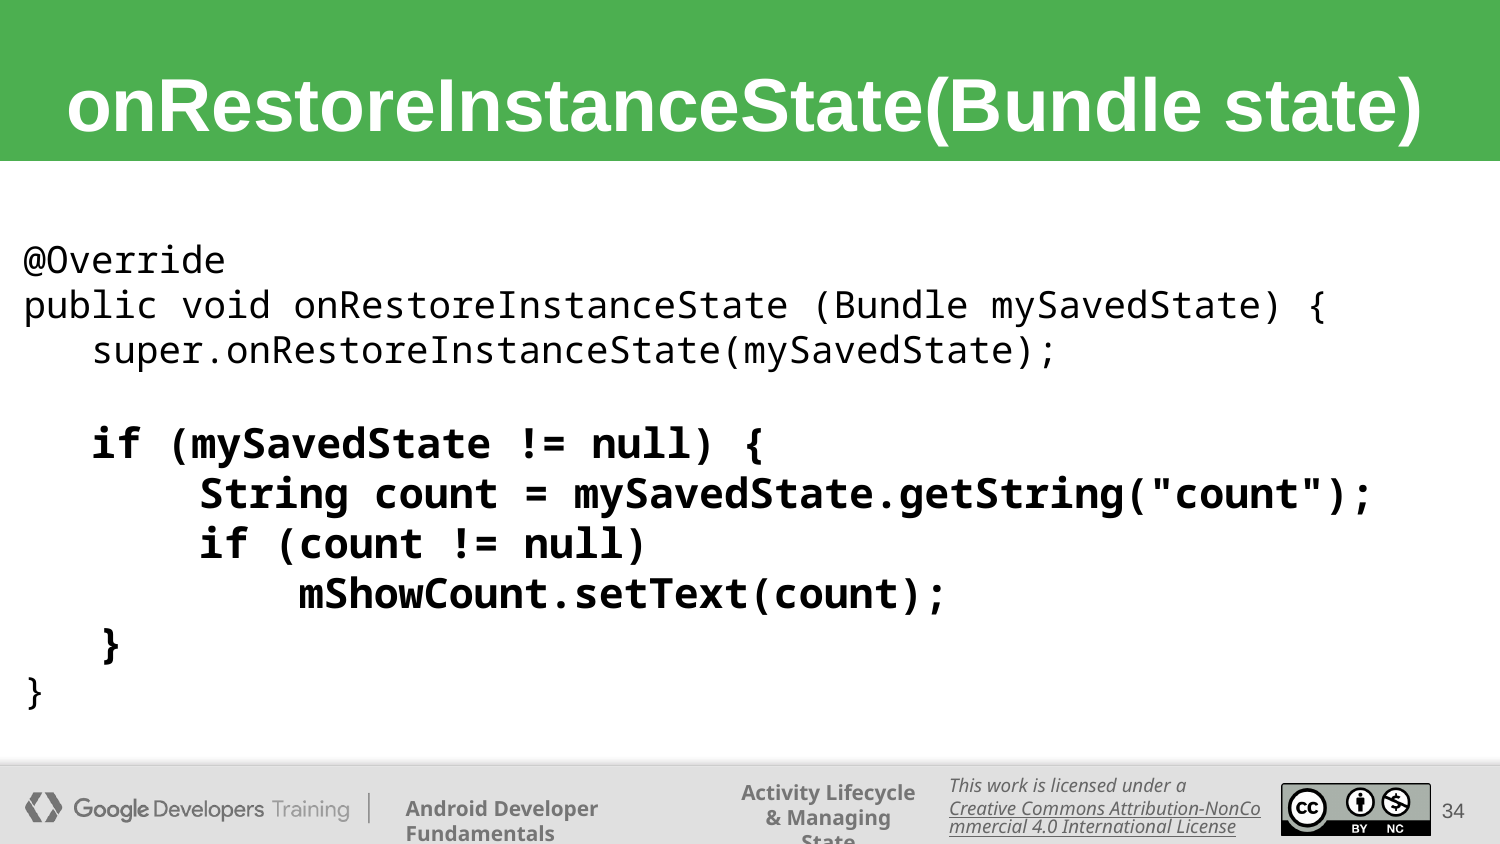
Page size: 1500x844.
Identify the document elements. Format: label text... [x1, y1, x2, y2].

title onRestoreInstanceState(Bundle state) [51, 28, 1449, 122]
text_box @Override public void onRestoreInstanceState (Bundle mySavedState) { super.onRestoreInstanceState(mySavedState); if (mySavedState != null) { String count = mySavedState.getString("count"); if (count != null) mShowCount.setText(count); } } [8, 176, 1500, 737]
slide_number ‹#› [1389, 777, 1480, 842]
picture [0, 161, 1500, 844]
